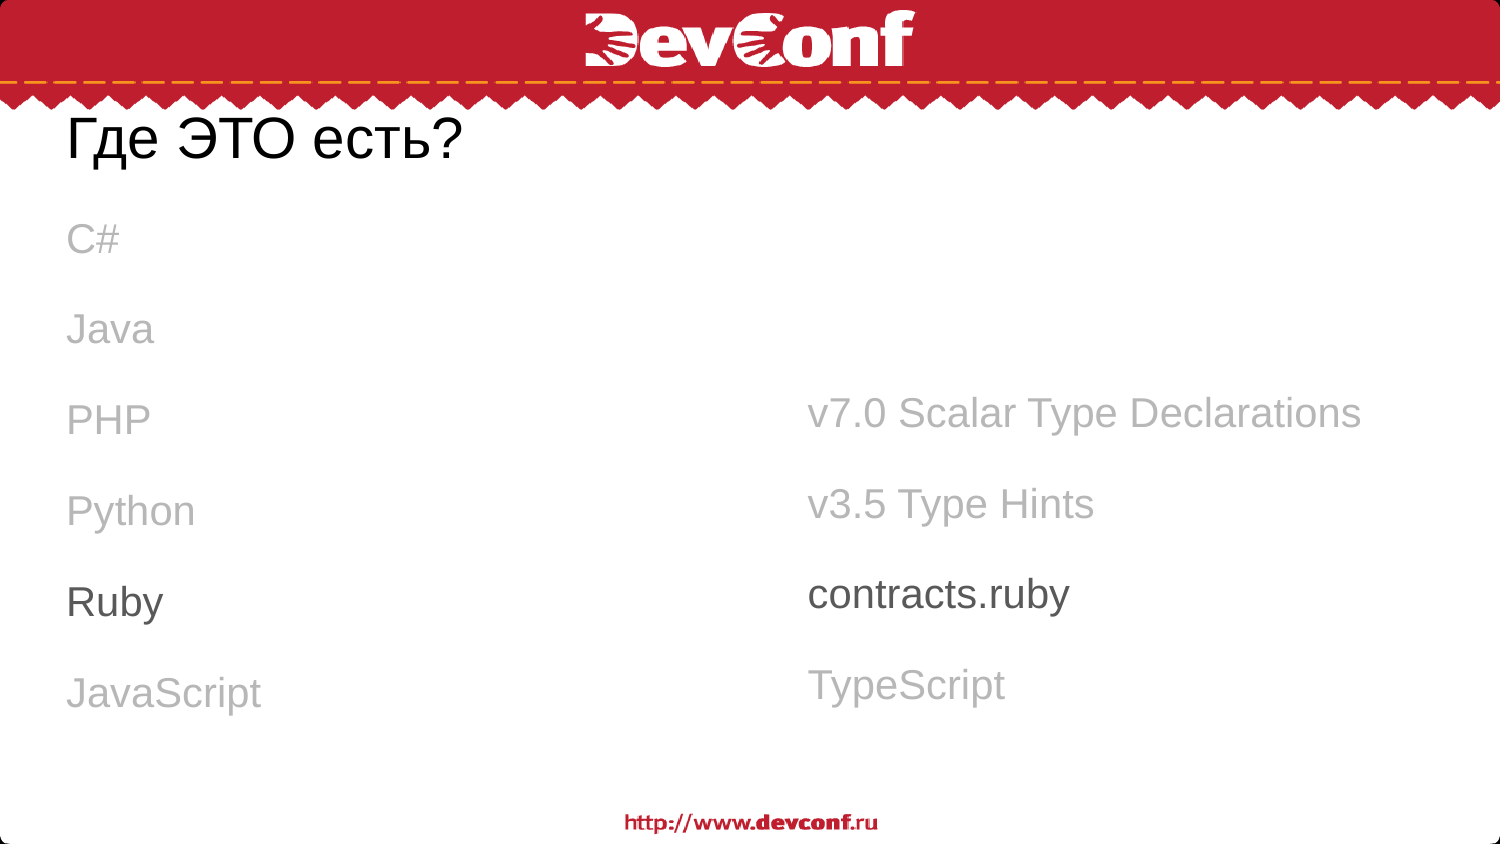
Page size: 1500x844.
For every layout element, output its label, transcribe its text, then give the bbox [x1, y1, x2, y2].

list C# Java PHP Python Ruby JavaScript [51, 189, 708, 750]
title Где ЭТО есть? [51, 85, 1449, 180]
list v7.0 Scalar Type Declarations v3.5 Type Hints contracts.ruby TypeScript [792, 189, 1449, 750]
picture [0, 0, 1500, 844]
